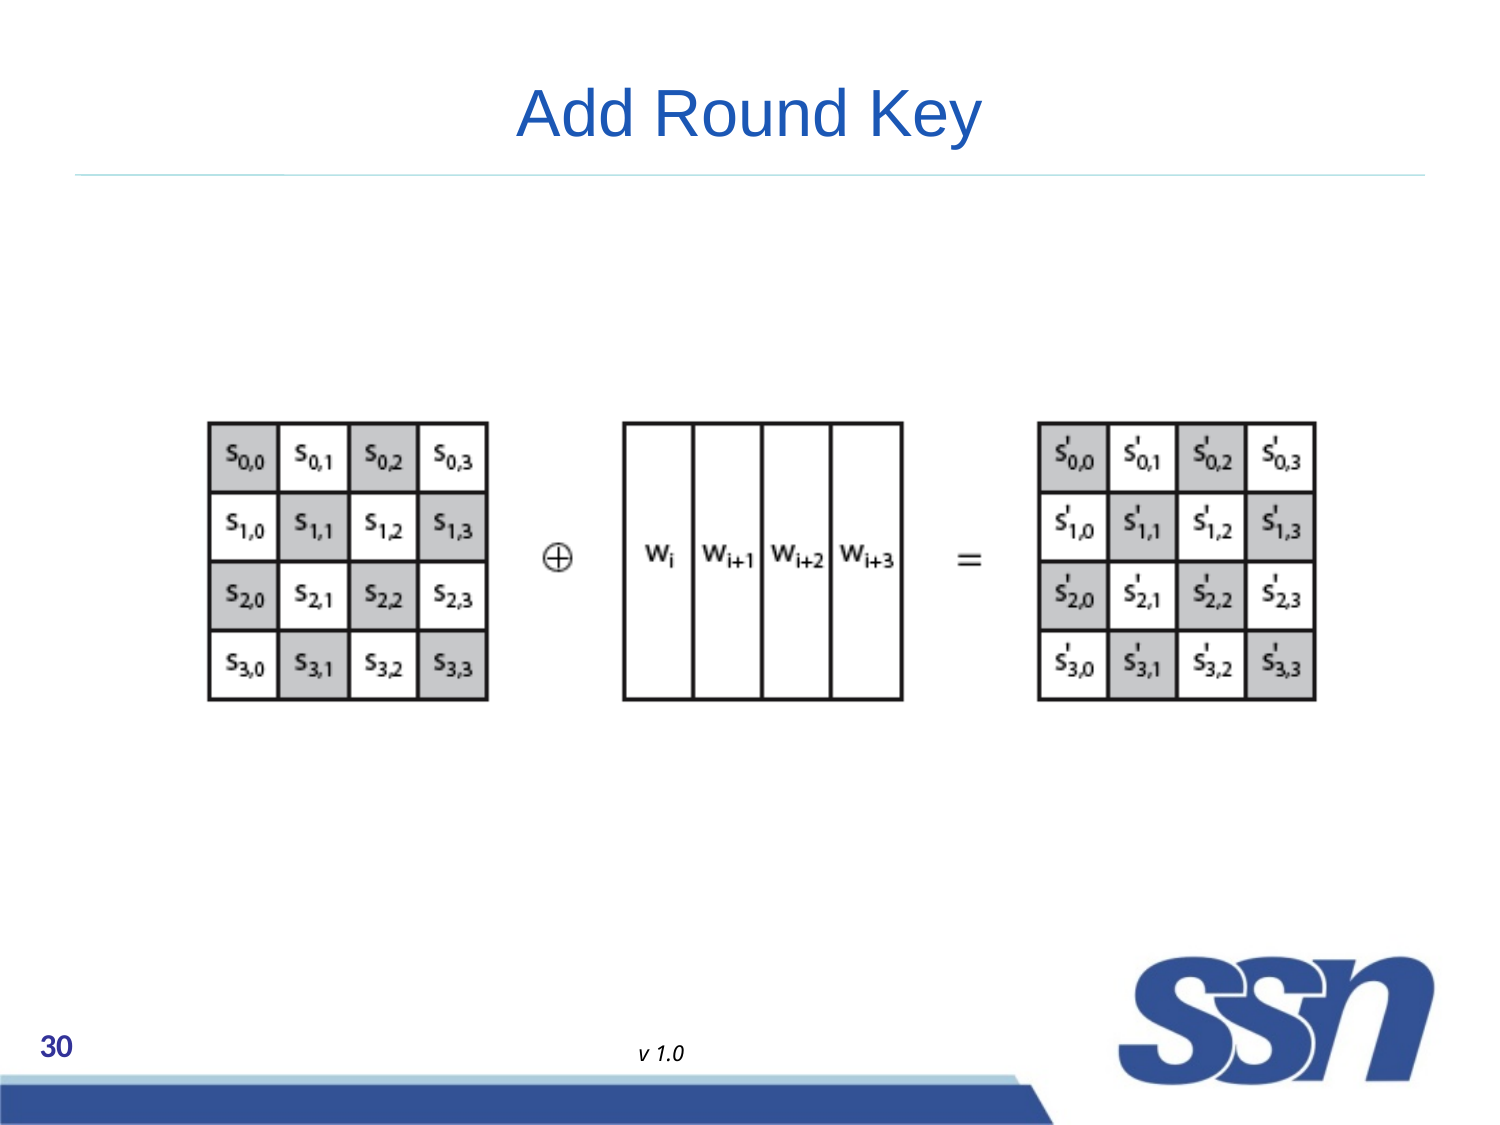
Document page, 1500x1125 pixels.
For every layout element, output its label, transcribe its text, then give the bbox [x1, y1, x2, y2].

picture [187, 399, 1338, 724]
picture [0, 913, 1500, 1125]
title Add Round Key [75, 45, 1425, 175]
